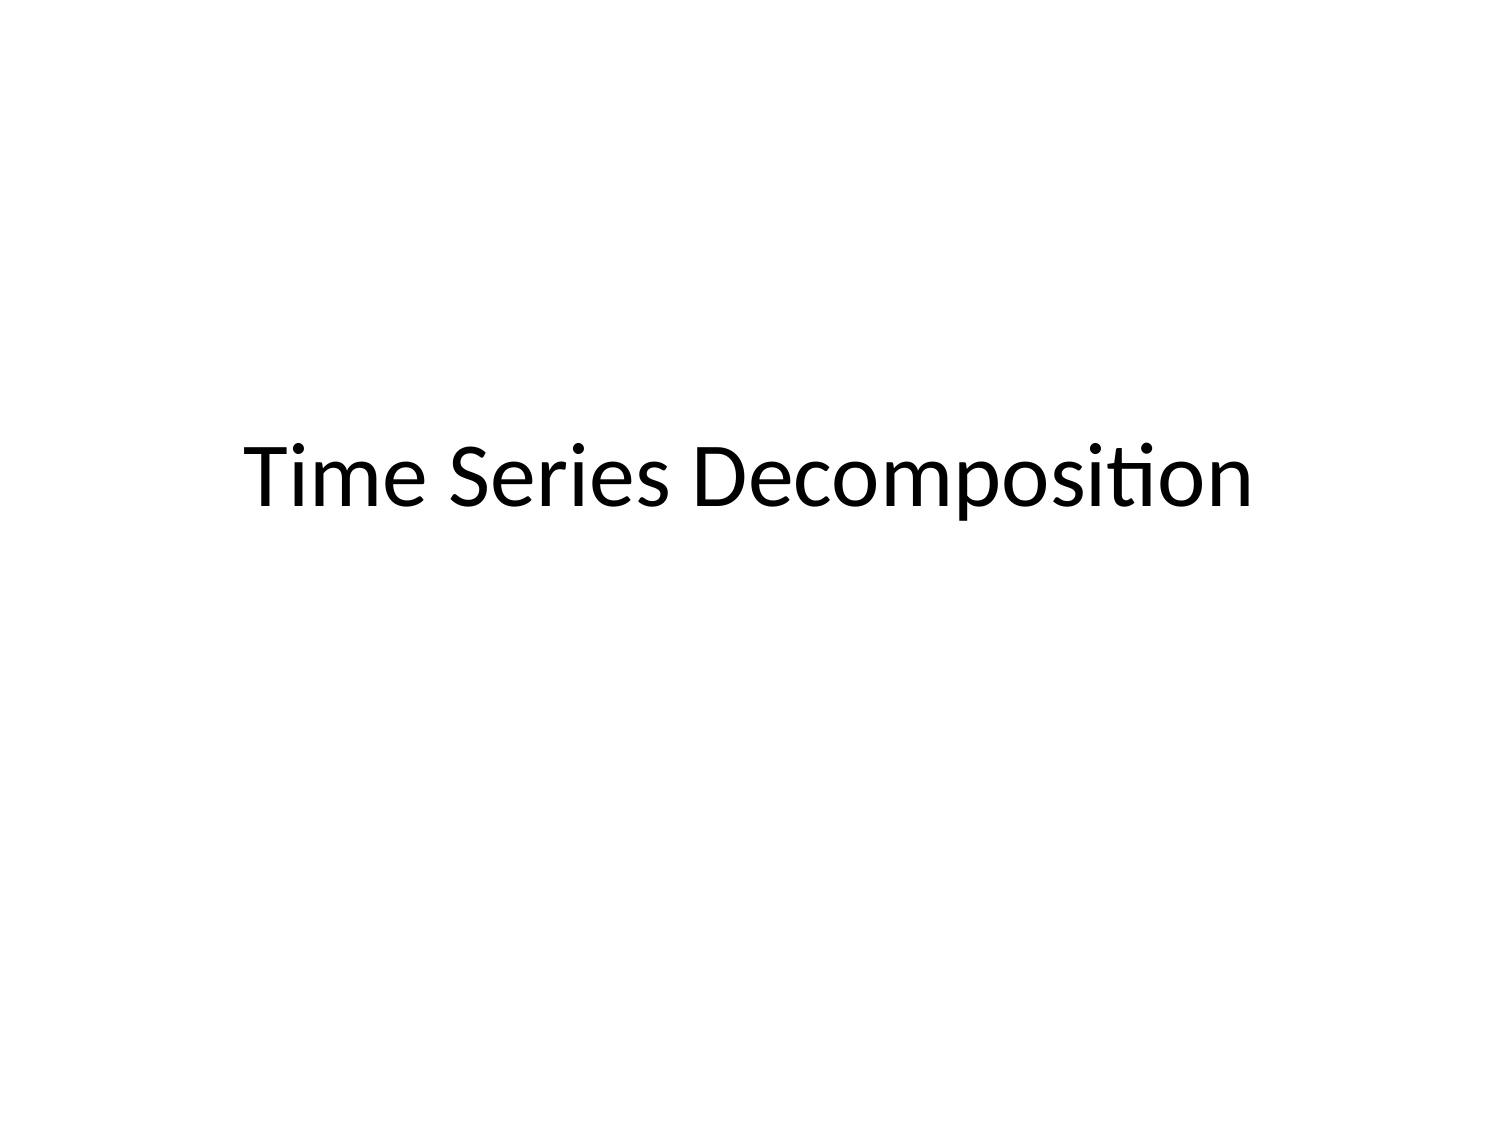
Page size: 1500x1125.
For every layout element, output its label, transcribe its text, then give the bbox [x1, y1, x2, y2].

title Time Series Decomposition [112, 349, 1388, 591]
